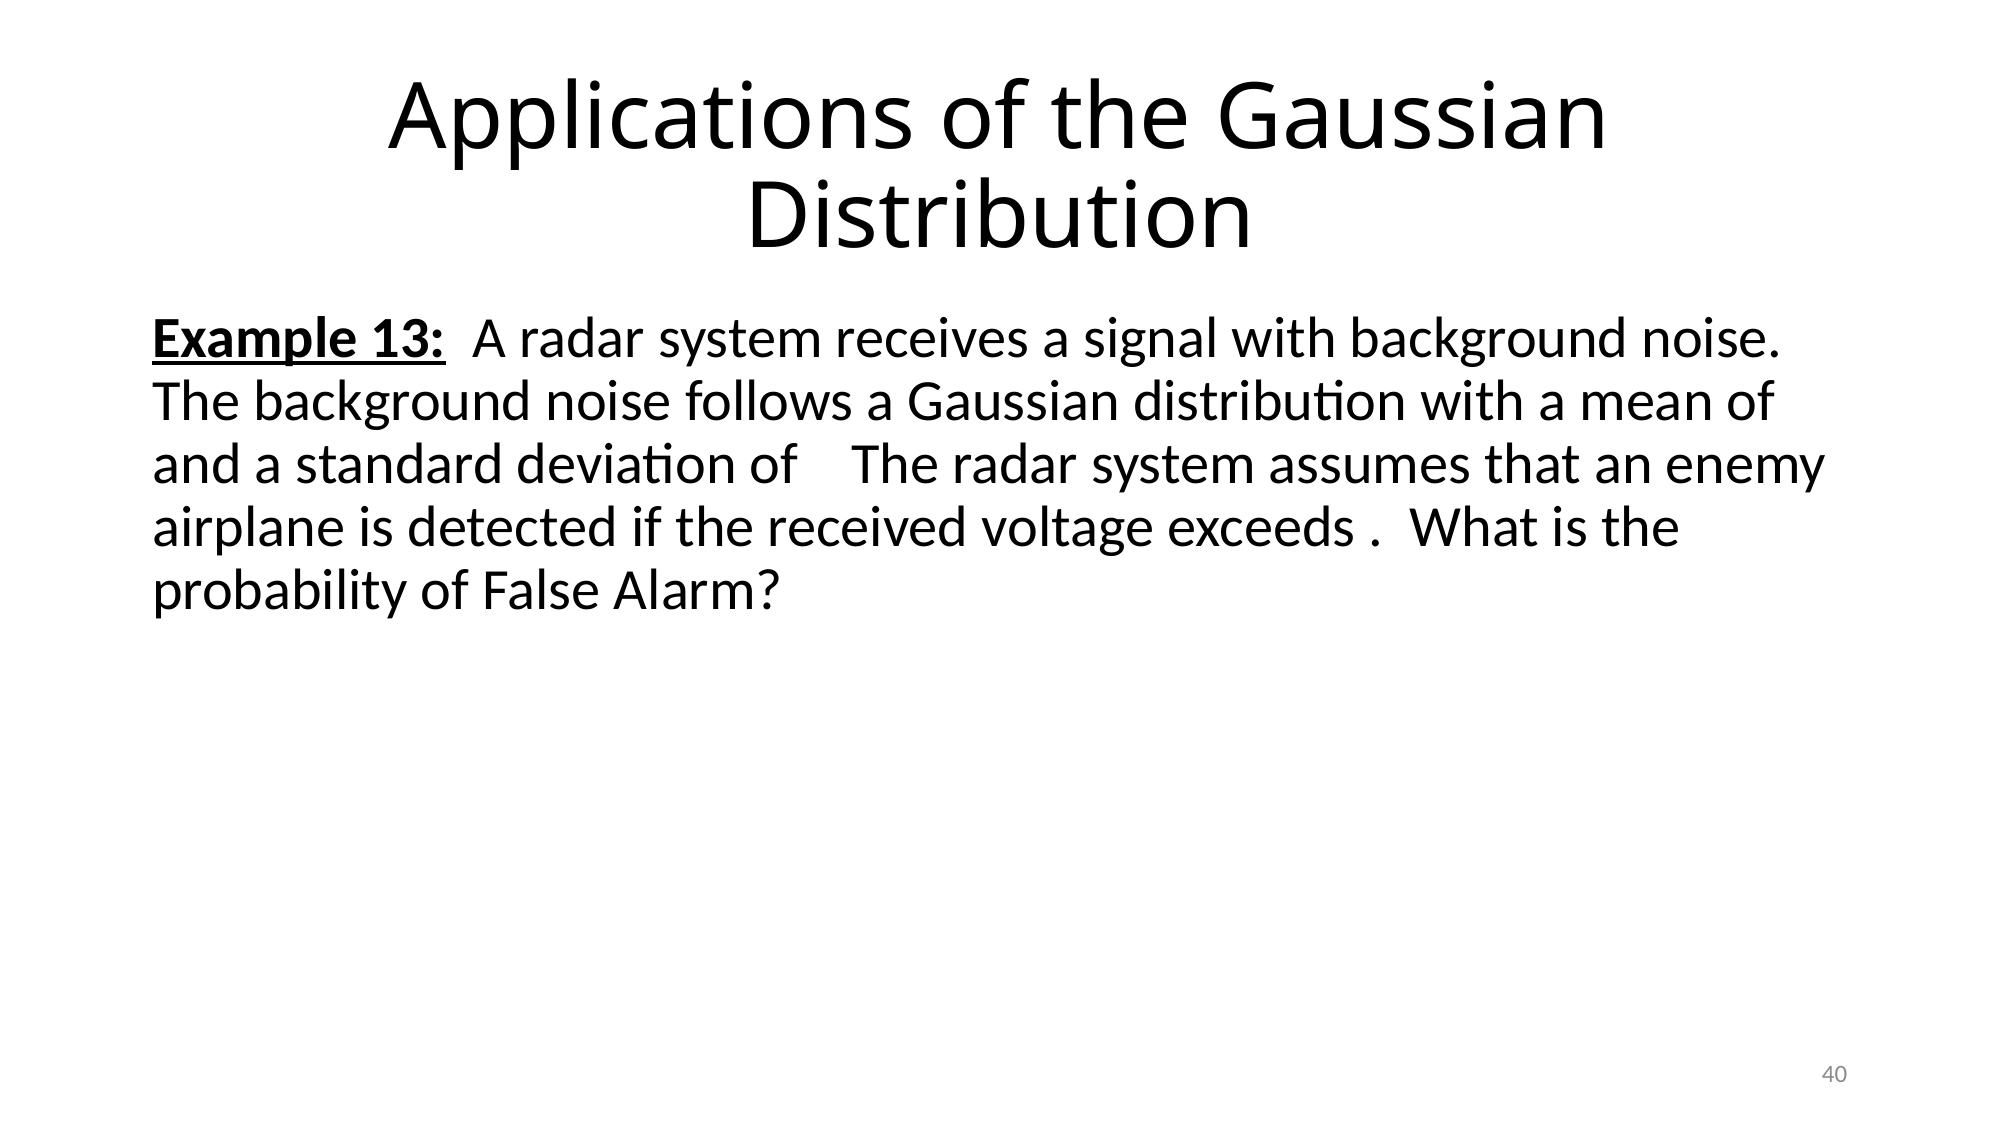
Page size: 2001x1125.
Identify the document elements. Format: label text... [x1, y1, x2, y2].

title Applications of the Gaussian Distribution [137, 59, 1863, 278]
slide_number 40 [1412, 1042, 1863, 1103]
